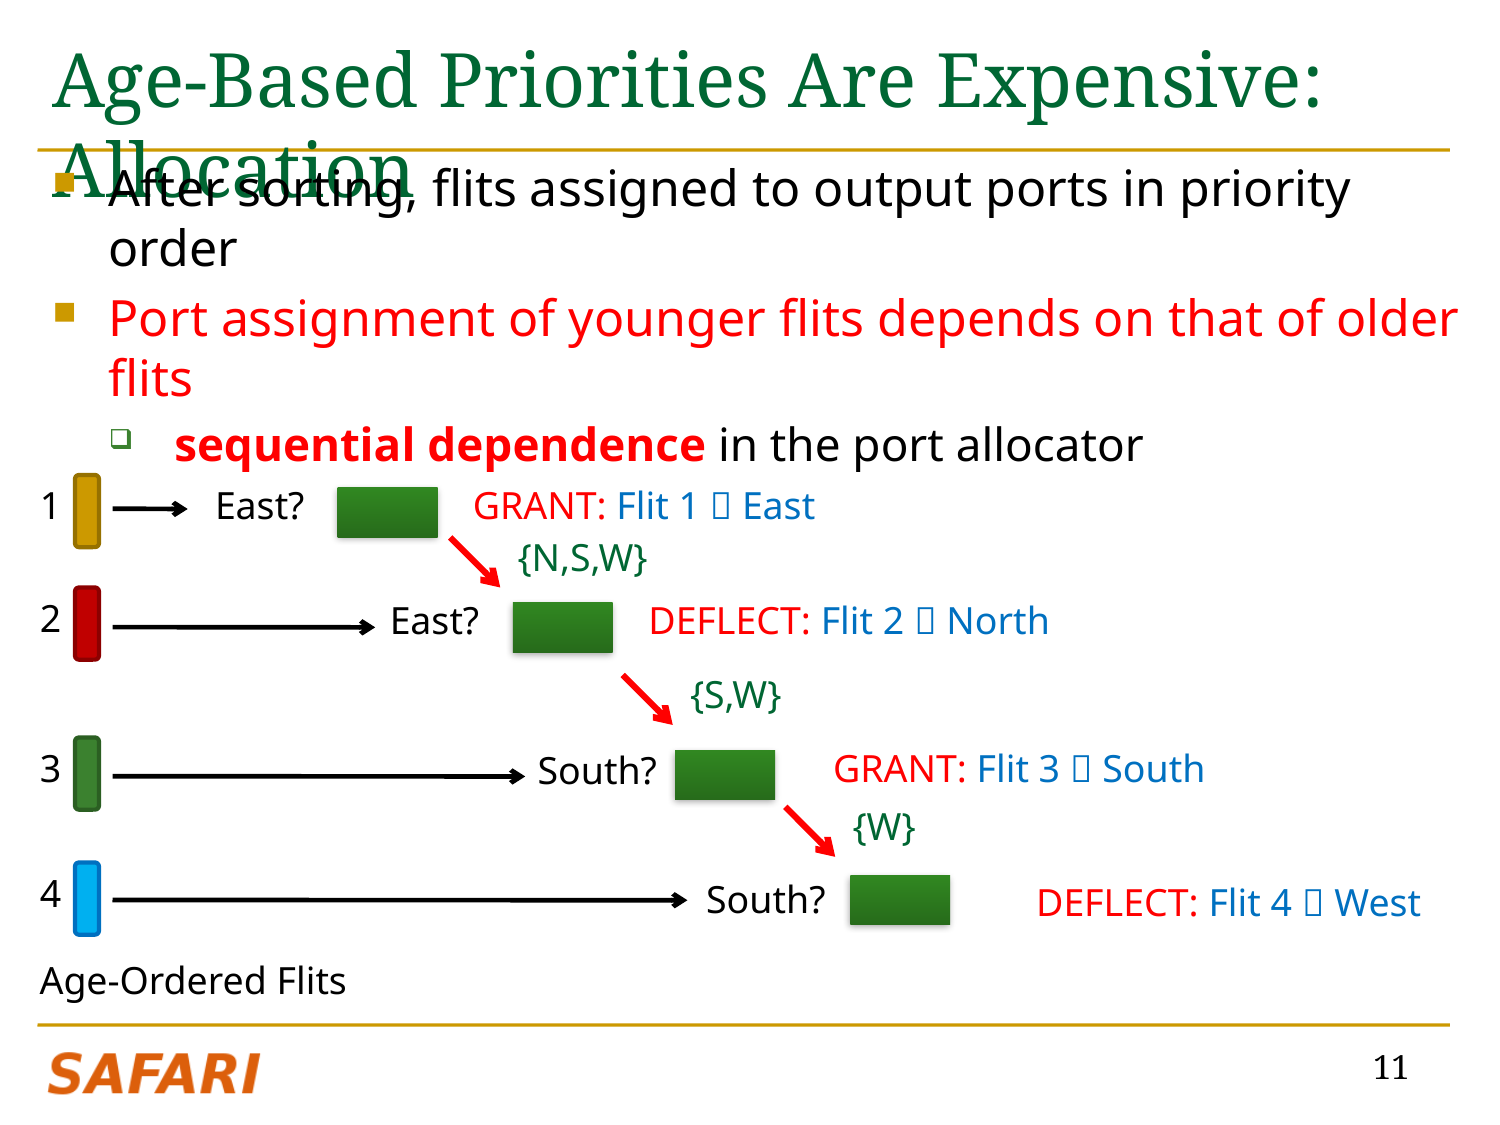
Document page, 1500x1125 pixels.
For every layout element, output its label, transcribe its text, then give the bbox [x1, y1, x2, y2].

text_box [337, 487, 438, 538]
text_box 3 [24, 737, 77, 798]
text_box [449, 537, 501, 588]
text_box GRANT: Flit 1  East [458, 474, 831, 535]
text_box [622, 674, 673, 726]
text_box [512, 602, 613, 653]
text_box East? [375, 589, 495, 650]
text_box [784, 806, 836, 858]
slide_number 11 [1074, 1023, 1426, 1100]
picture [46, 1042, 268, 1107]
text_box DEFLECT: Flit 2  North [633, 589, 1066, 650]
title Age-Based Priorities Are Expensive: Allocation [37, 24, 1451, 148]
text_box East? [200, 474, 320, 535]
text_box 1 [24, 474, 77, 535]
text_box [72, 735, 102, 812]
text_box 4 [24, 862, 77, 923]
text_box {W} [837, 795, 1026, 856]
text_box South? [522, 739, 672, 800]
text_box [675, 750, 776, 800]
text_box 2 [24, 587, 77, 648]
text_box South? [691, 868, 841, 929]
text_box GRANT: Flit 3  South [818, 737, 1221, 798]
text_box [850, 875, 951, 925]
text_box {N,S,W} [502, 526, 691, 586]
text_box [72, 585, 102, 662]
text_box [72, 860, 102, 937]
text_box {S,W} [675, 663, 863, 724]
text_box Age-Ordered Flits [24, 949, 563, 1010]
text_box DEFLECT: Flit 4  West [1021, 871, 1437, 932]
list After sorting, flits assigned to output ports in priority order Port assignment of younger flits depends on that of older flits sequential dependence in the port allocator [37, 148, 1500, 463]
text_box [72, 472, 102, 550]
